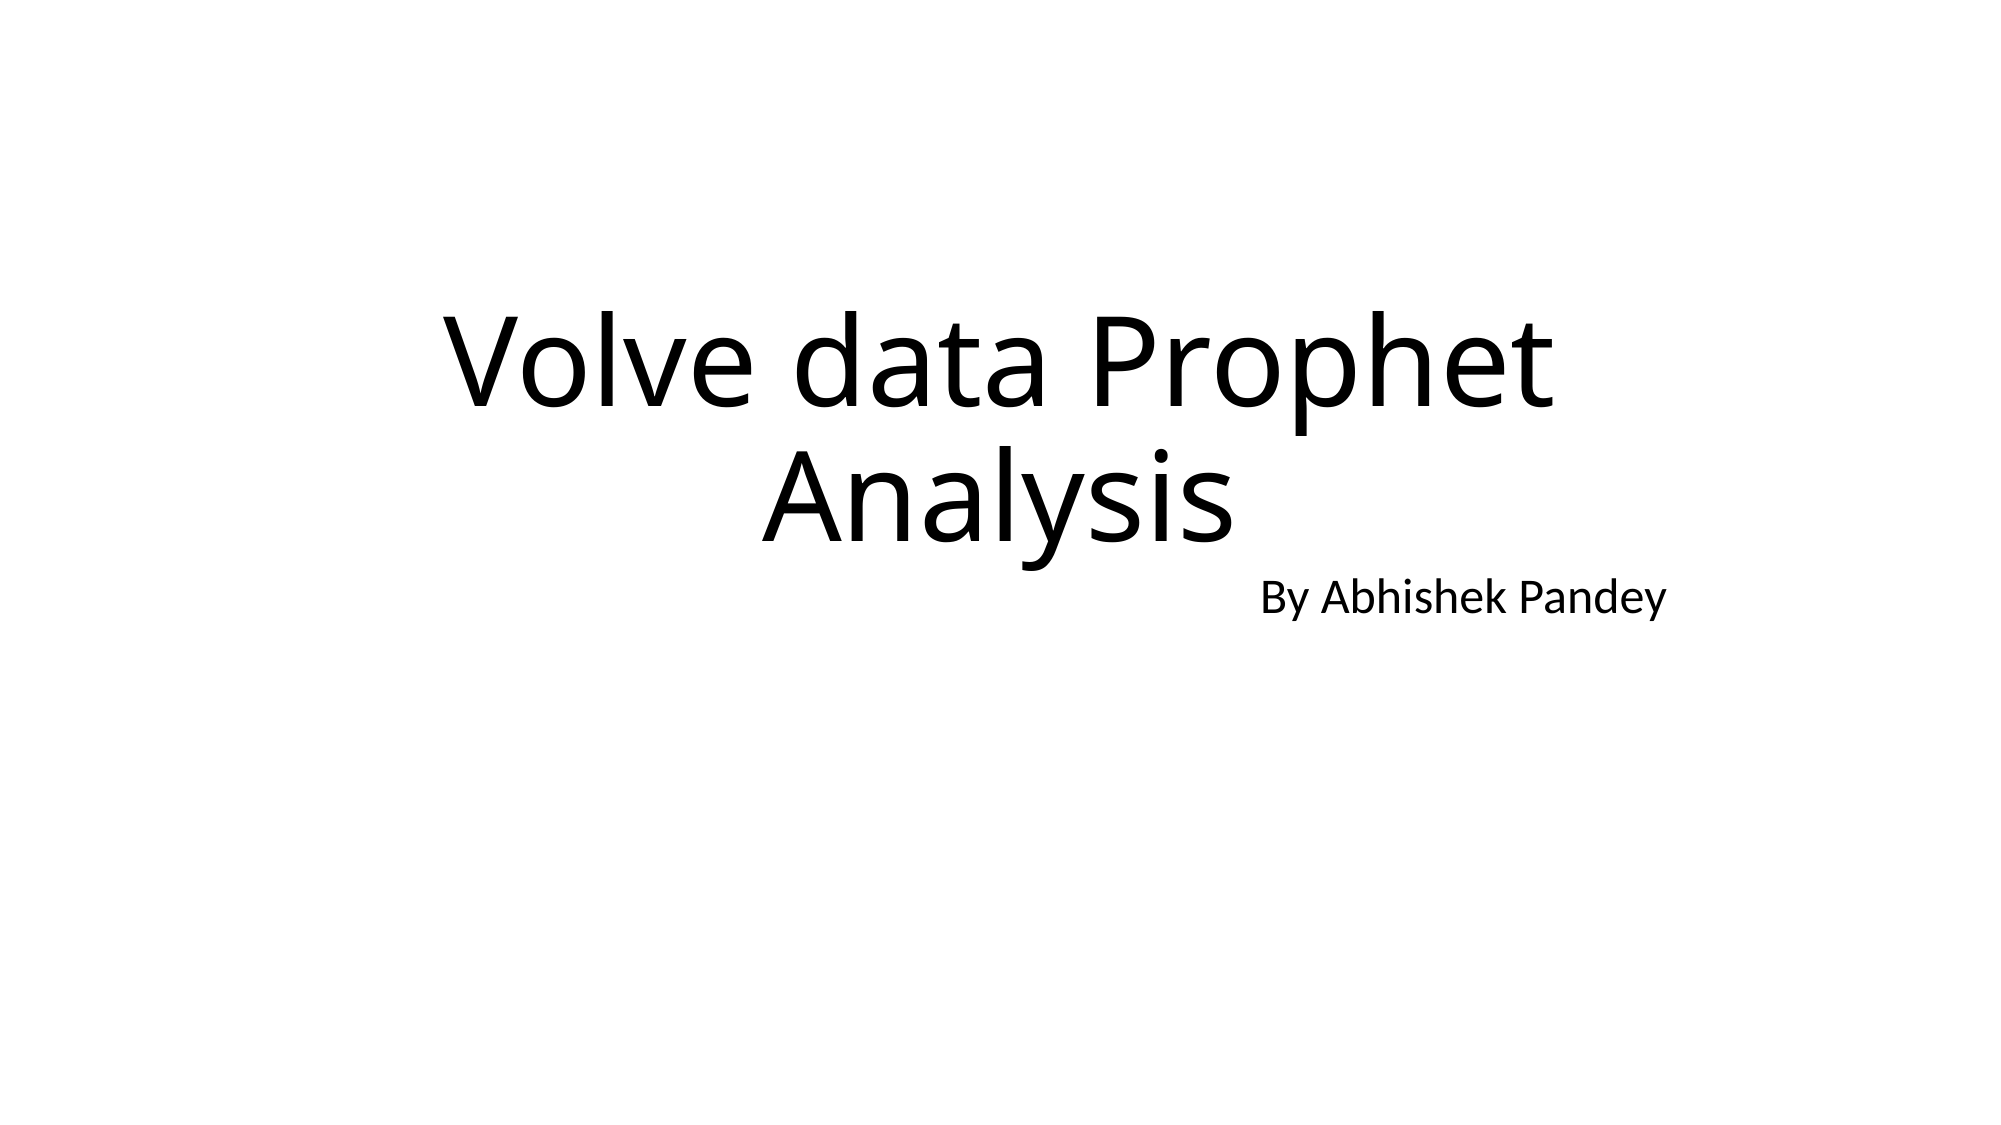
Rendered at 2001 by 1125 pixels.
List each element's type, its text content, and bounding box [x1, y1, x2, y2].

text_box Volve data Prophet Analysis [249, 184, 1750, 576]
subtitle By Abhishek Pandey [713, 562, 2000, 835]
